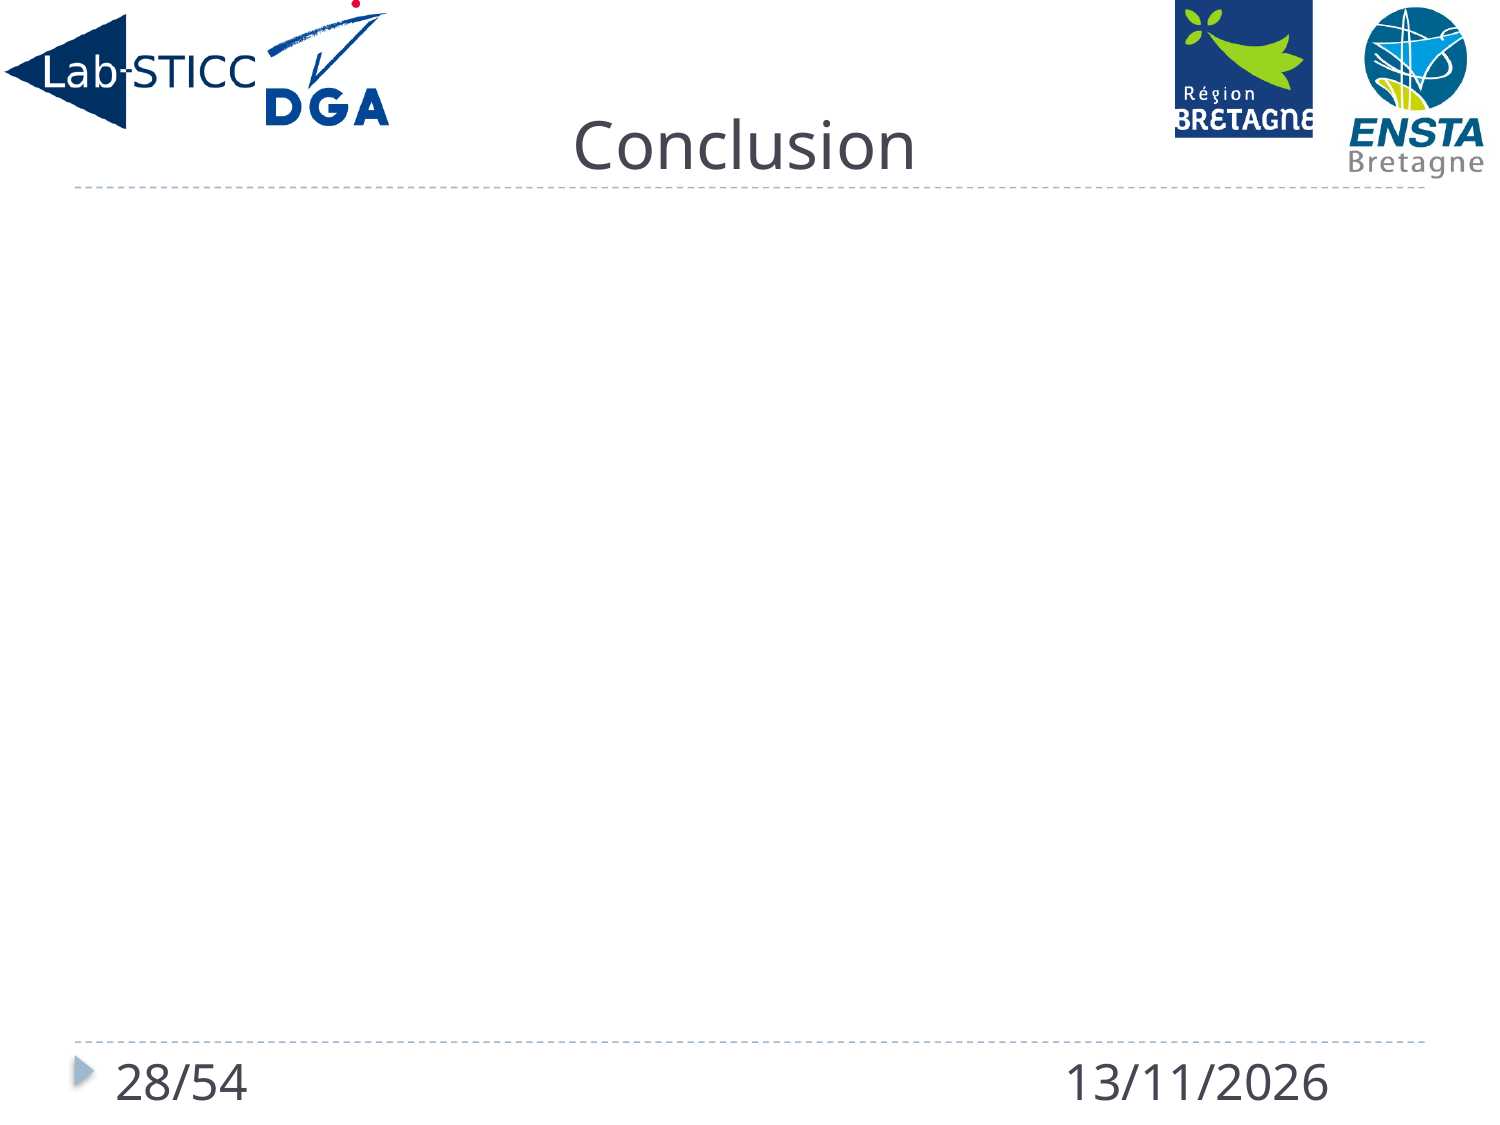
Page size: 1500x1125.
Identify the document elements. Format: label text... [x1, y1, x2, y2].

picture [1174, 0, 1313, 138]
picture [1339, 0, 1493, 185]
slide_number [1050, 1042, 1426, 1103]
slide_number 28/54 [100, 1042, 426, 1103]
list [4, 13, 255, 129]
title Conclusion [70, 27, 1333, 190]
picture [266, 0, 389, 126]
